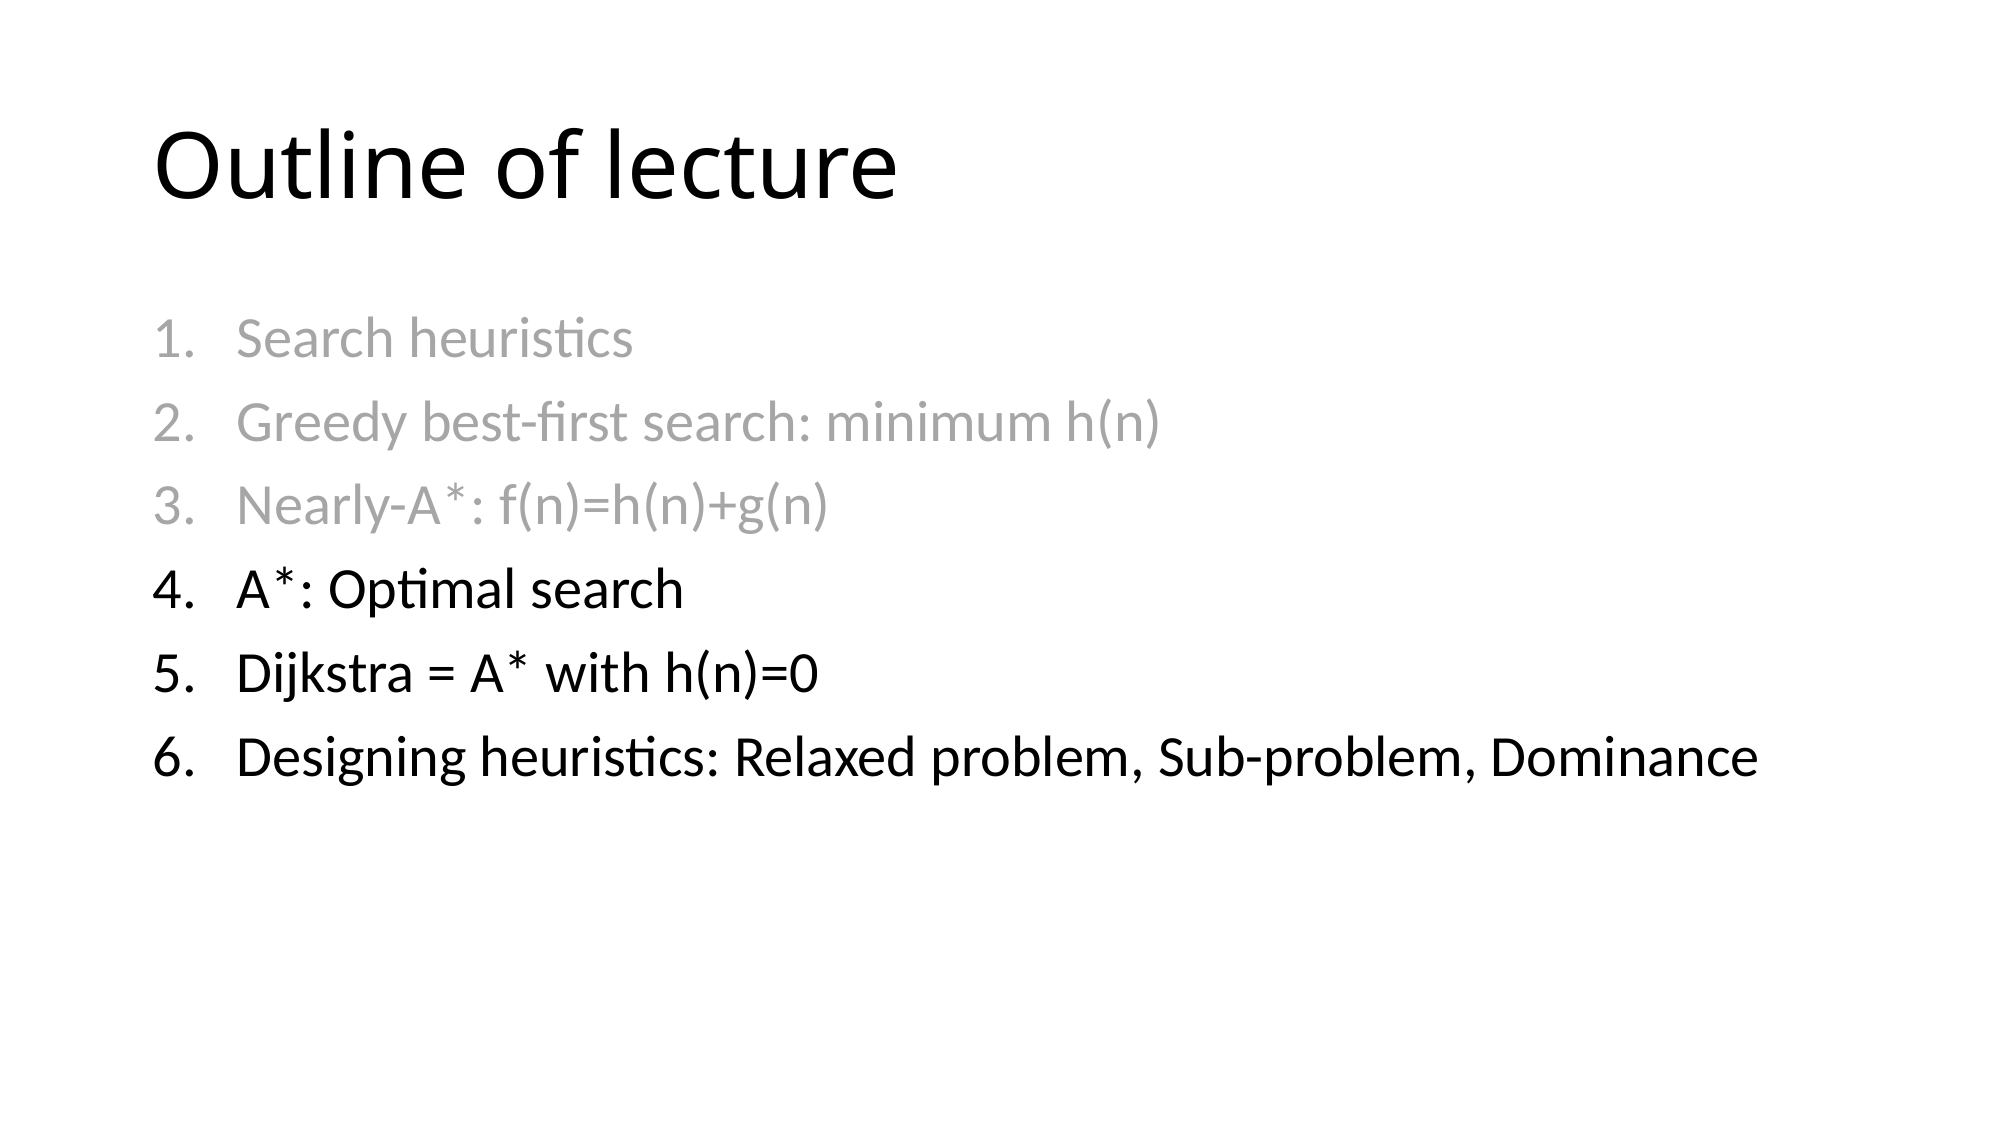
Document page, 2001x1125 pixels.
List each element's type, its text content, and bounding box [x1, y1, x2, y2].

list Search heuristics Greedy best-first search: minimum h(n) Nearly-A*: f(n)=h(n)+g(n) A*: Optimal search Dijkstra = A* with h(n)=0 Designing heuristics: Relaxed problem, Sub-problem, Dominance [137, 299, 1863, 1014]
title Outline of lecture [137, 59, 1863, 278]
